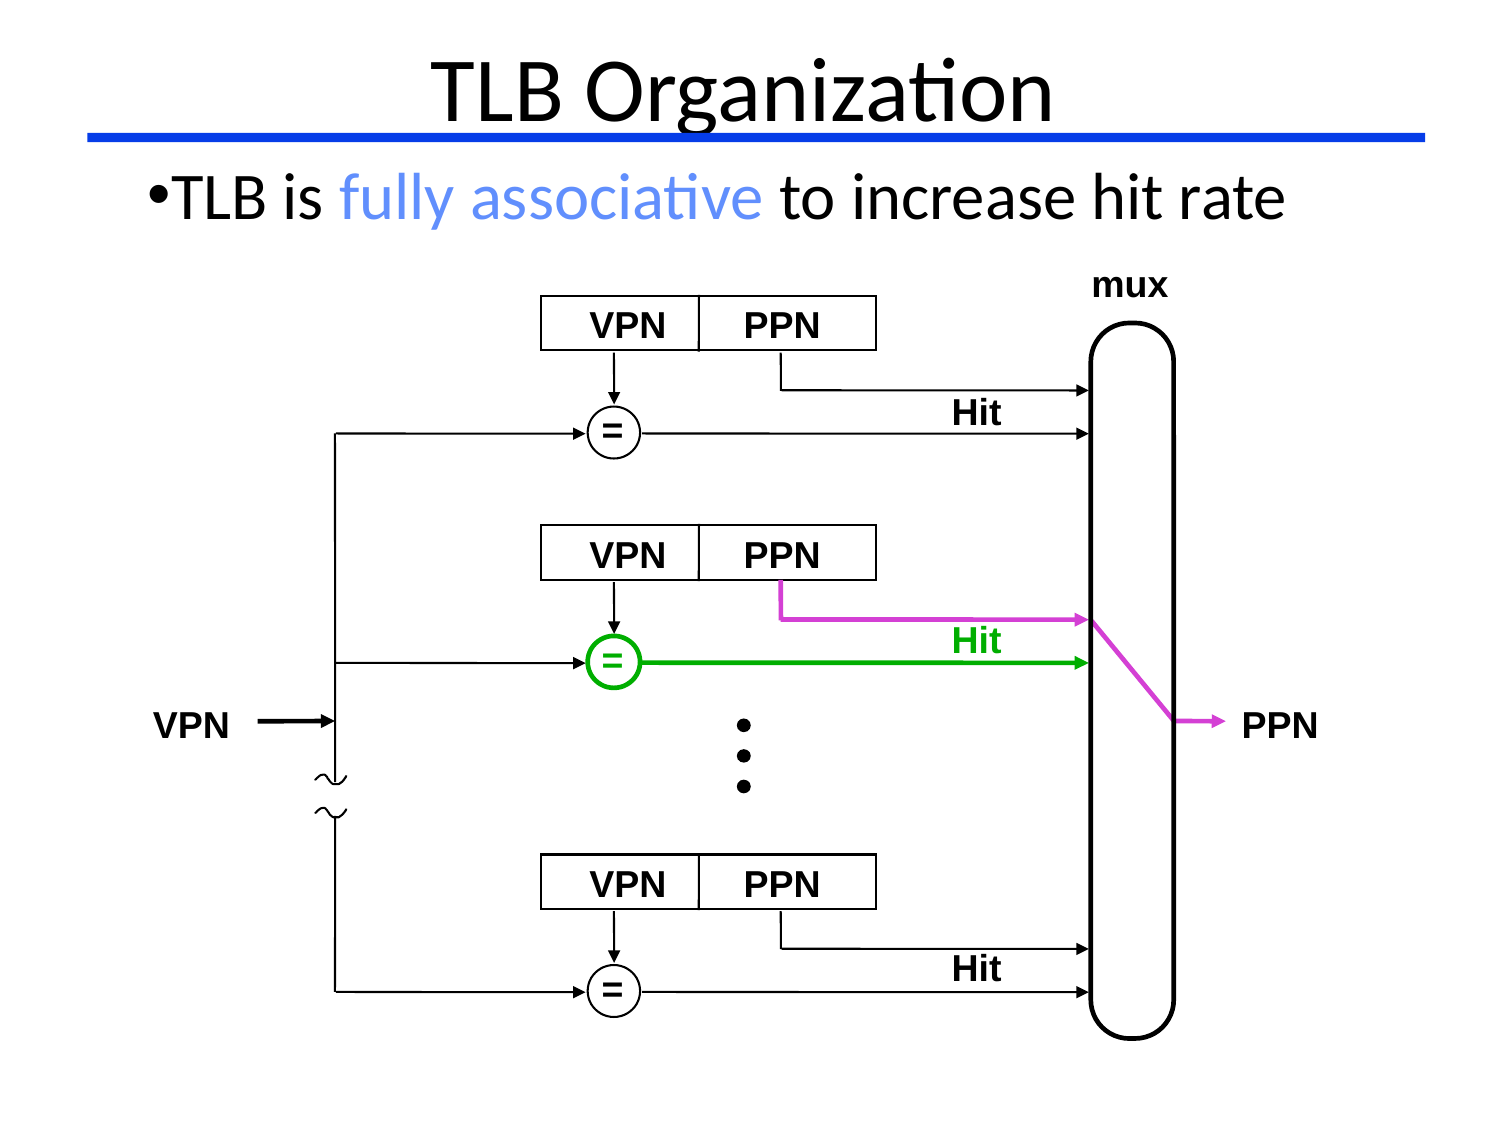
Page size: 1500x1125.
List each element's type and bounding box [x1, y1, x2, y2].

text_box [1090, 322, 1174, 1039]
text_box [541, 294, 1089, 459]
text_box [257, 427, 586, 785]
text_box [139, 698, 247, 754]
text_box [315, 807, 586, 999]
title [124, 138, 1363, 147]
title [124, 21, 1363, 137]
text_box [541, 523, 1089, 689]
text_box [1078, 257, 1185, 313]
text_box [1175, 714, 1226, 728]
list [134, 146, 1335, 247]
text_box [541, 853, 1089, 1017]
text_box [737, 719, 750, 732]
text_box [1228, 698, 1336, 754]
text_box [737, 780, 750, 793]
text_box [737, 750, 750, 762]
